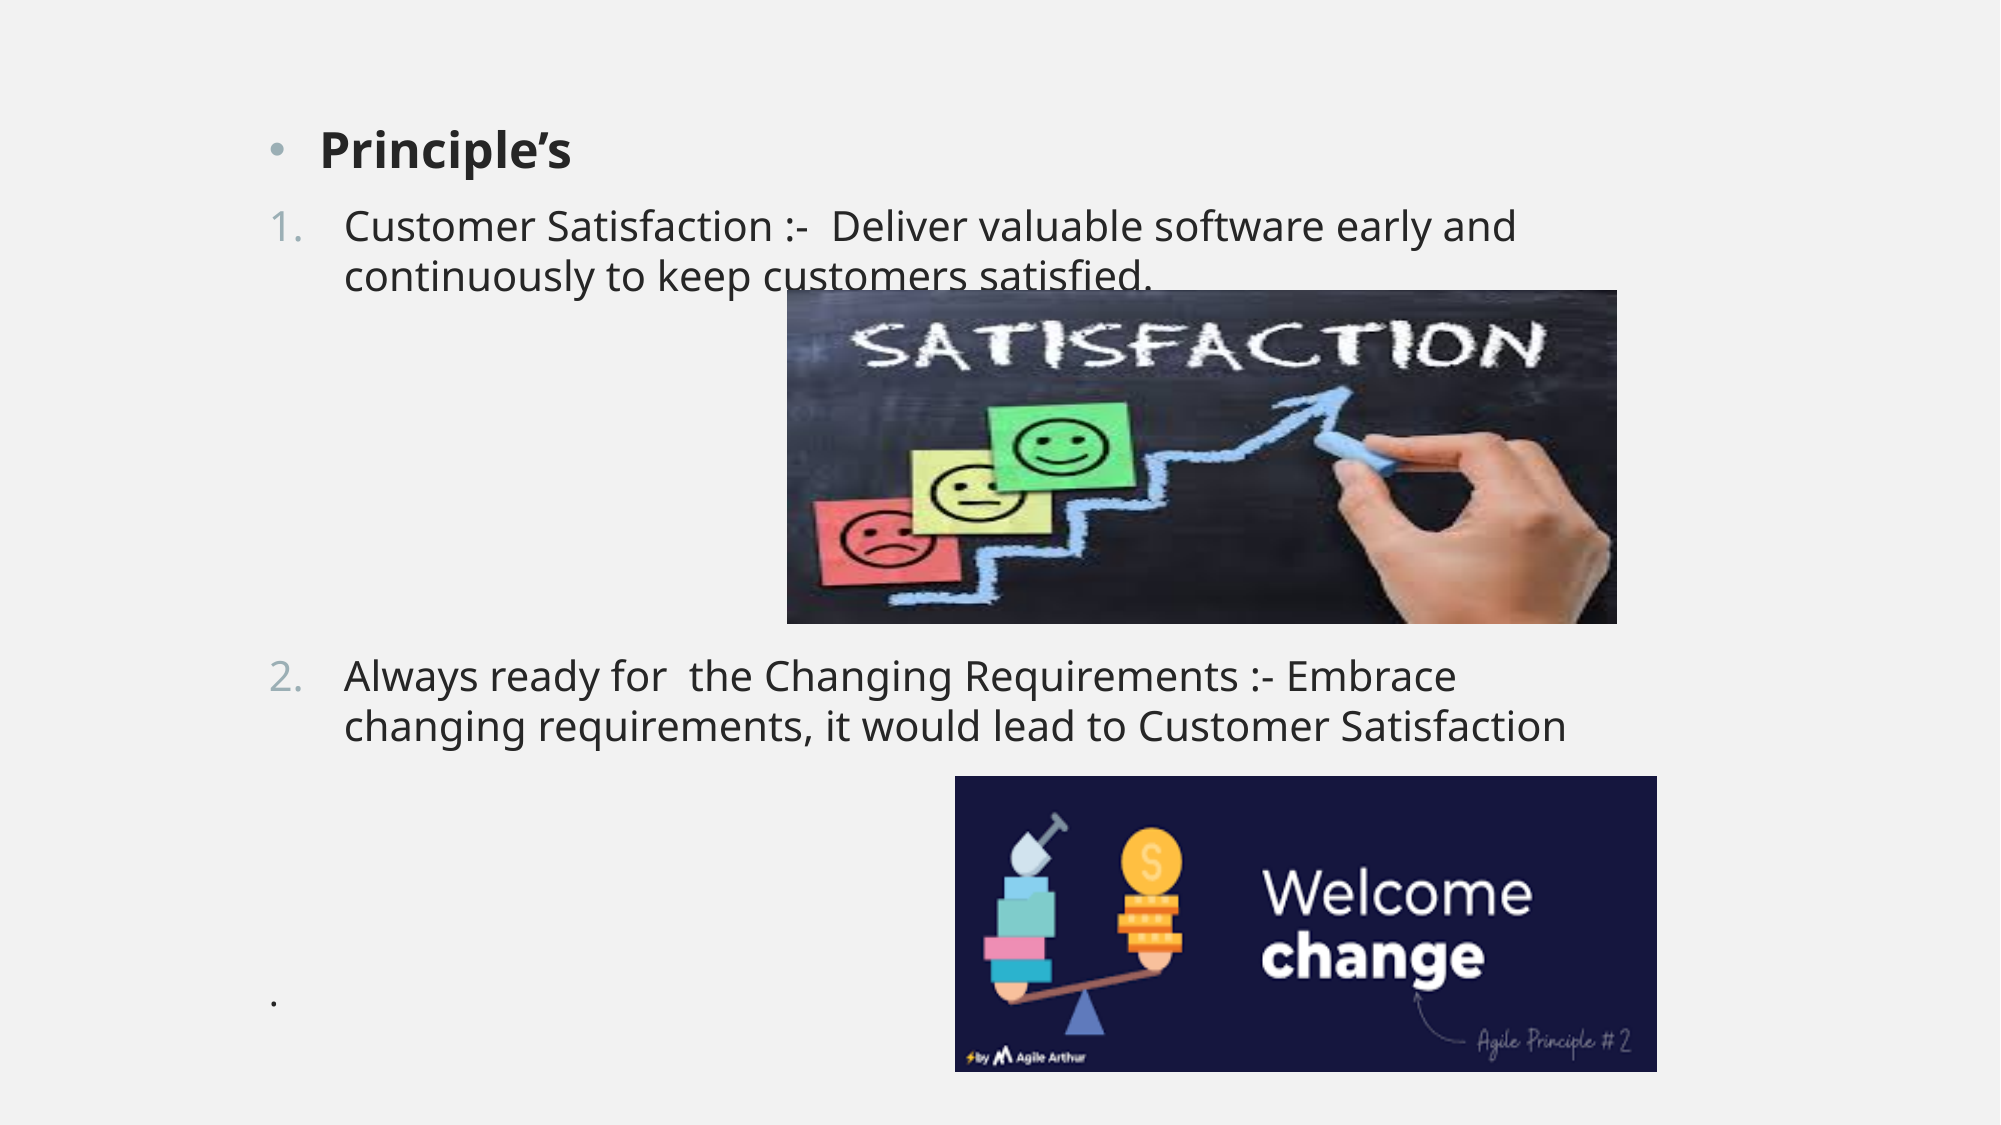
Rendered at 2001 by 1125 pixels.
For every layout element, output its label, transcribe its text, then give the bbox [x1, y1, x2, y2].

picture [787, 290, 1617, 624]
list Principle’s Customer Satisfaction :- Deliver valuable software early and continuously to keep customers satisfied. Always ready for the Changing Requirements :- Embrace changing requirements, it would lead to Customer Satisfaction . [254, 111, 1655, 1125]
picture [955, 776, 1657, 1072]
